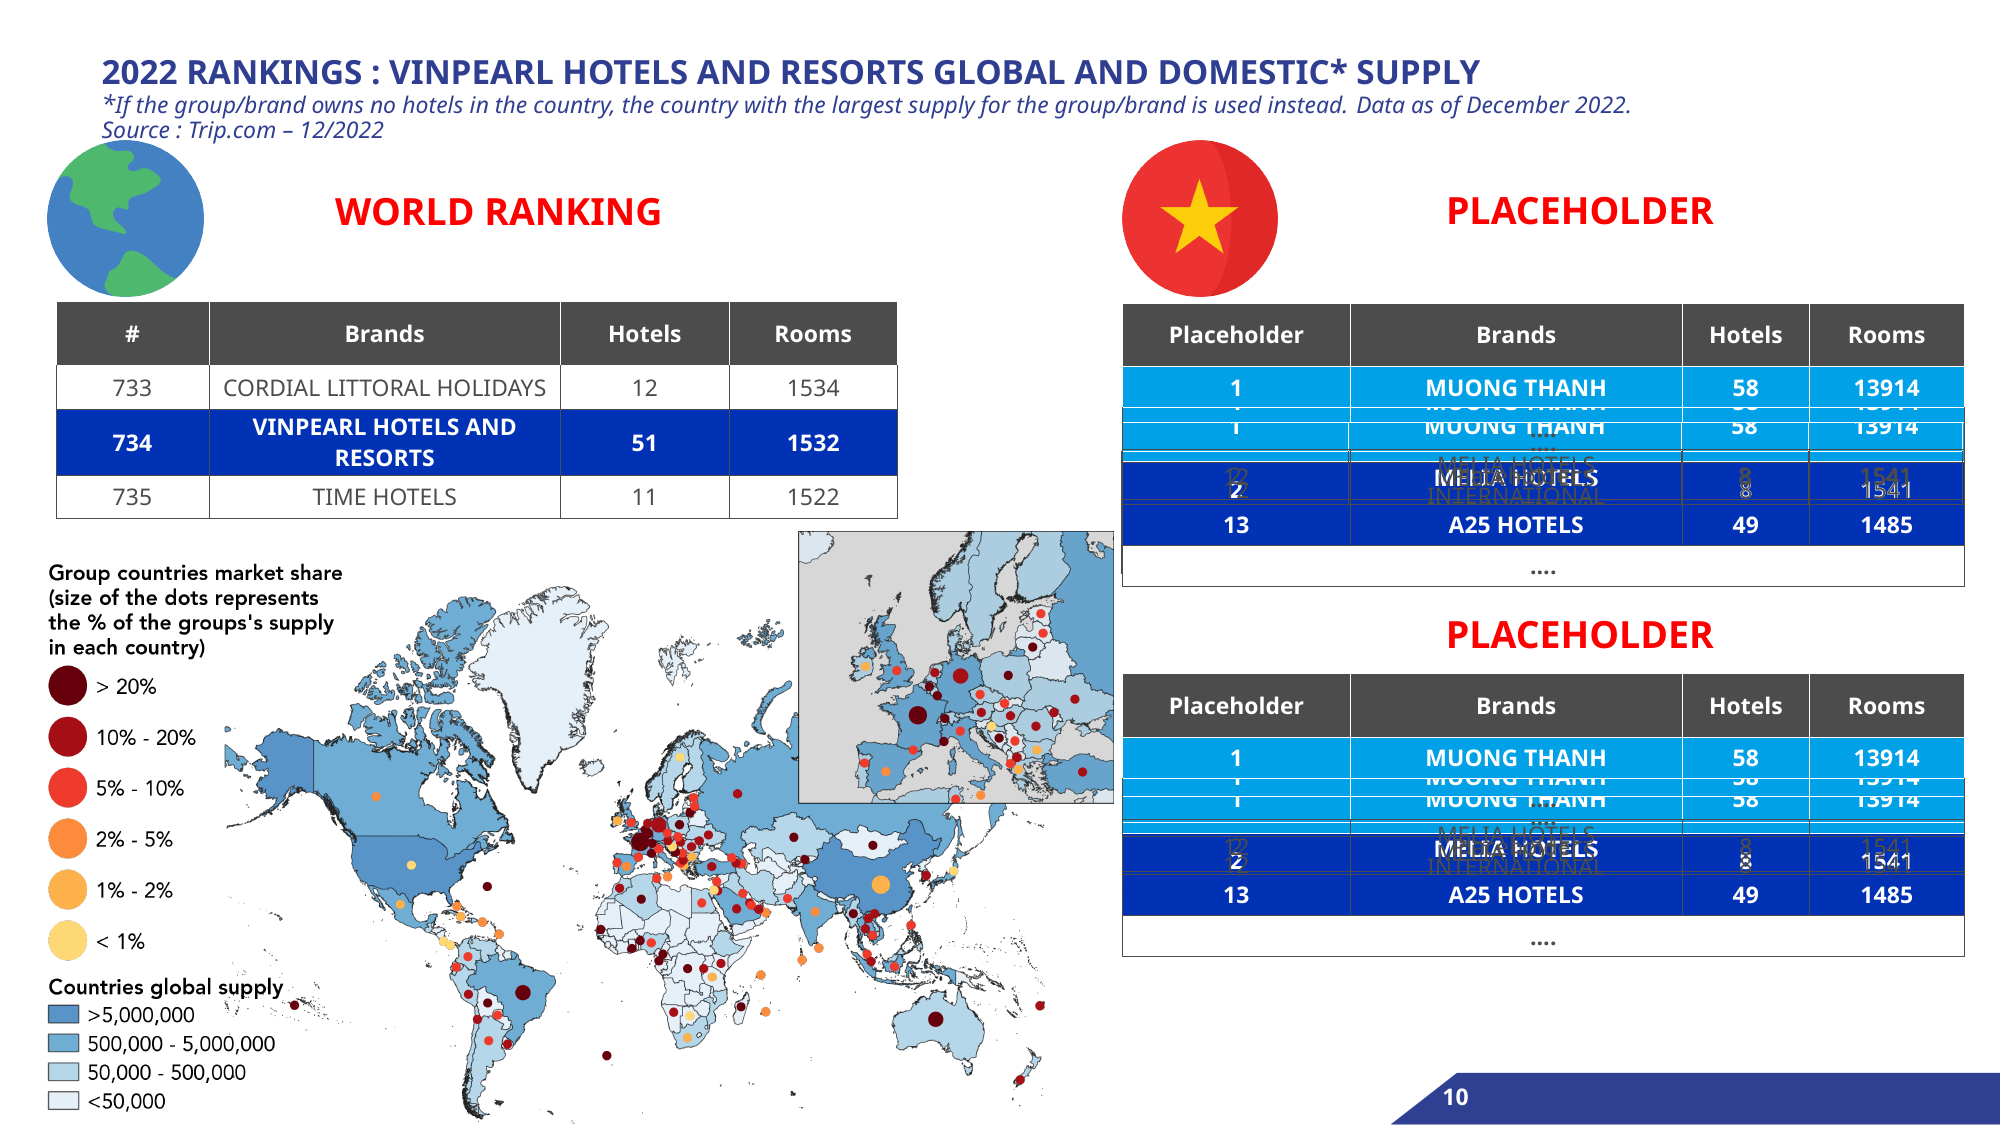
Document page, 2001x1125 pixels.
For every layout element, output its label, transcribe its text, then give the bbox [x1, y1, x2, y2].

table_header Hotels [561, 302, 729, 363]
table_cell 1 [1123, 367, 1350, 407]
table_cell 12 [1123, 450, 1350, 504]
table_cell 13 [1123, 875, 1350, 915]
table_cell …. [1123, 408, 1964, 449]
picture [1121, 140, 1278, 297]
table_cell …. [1123, 916, 1964, 956]
table_cell …. [1123, 546, 1964, 586]
table_cell 8 [1683, 820, 1809, 874]
title 2022 RANKINGS : VINPEARL HOTELS AND RESORTS GLOBAL AND DOMESTIC* SUPPLY *If the group/brand owns no hotels in the country, the country with the largest supply for the group/brand is used instead. Data as of December 2022. Source : Trip.com – 12/2022 [86, 67, 1788, 133]
table_cell 12 [1123, 820, 1350, 874]
table_cell 1541 [1810, 450, 1964, 504]
table_header Brands [210, 302, 560, 363]
table_cell 1485 [1810, 505, 1964, 545]
table_cell 58 [1683, 738, 1809, 778]
text_box WORLD RANKING [204, 180, 878, 240]
table_cell 13 [1123, 505, 1350, 545]
table_cell 8 [1683, 450, 1809, 504]
table_header Rooms [1810, 674, 1964, 737]
table_cell 13914 [1810, 367, 1964, 407]
table_header Placeholder [1123, 304, 1350, 366]
table_header Brands [1351, 304, 1682, 366]
table_cell A25 HOTELS [1351, 875, 1682, 915]
table_cell 1485 [1810, 875, 1964, 915]
table_cell MELIA HOTELS INTERNATIONAL [1351, 820, 1682, 874]
text_box 10 [1411, 1074, 1500, 1122]
picture [47, 140, 204, 297]
text_box PLACEHOLDER [1278, 180, 1959, 240]
table_cell 1532 [812, 410, 897, 475]
table_header Hotels [1683, 674, 1809, 737]
table_cell 49 [1683, 505, 1809, 545]
table_cell …. [1123, 779, 1964, 819]
table_cell 13914 [1810, 738, 1964, 778]
table_header Placeholder [1123, 674, 1350, 737]
table_header Brands [1351, 674, 1682, 737]
table_cell 1522 [812, 476, 897, 518]
table_cell 49 [1683, 875, 1809, 915]
table_header # [57, 302, 209, 363]
text_box PLACEHOLDER [1201, 603, 1959, 664]
table_cell MUONG THANH [1351, 738, 1682, 778]
table_cell 1534 [812, 366, 897, 409]
table_cell 58 [1683, 367, 1809, 407]
table_cell 1541 [1810, 820, 1964, 874]
table_cell MUONG THANH [1351, 367, 1682, 407]
table_header Hotels [1683, 304, 1809, 366]
table_cell MELIA HOTELS INTERNATIONAL [1351, 450, 1682, 504]
table_cell 1 [1123, 738, 1350, 778]
picture [0, 305, 2000, 1125]
table_header Rooms [730, 302, 897, 365]
table_header Rooms [1810, 304, 1964, 366]
table_cell A25 HOTELS [1351, 505, 1682, 545]
